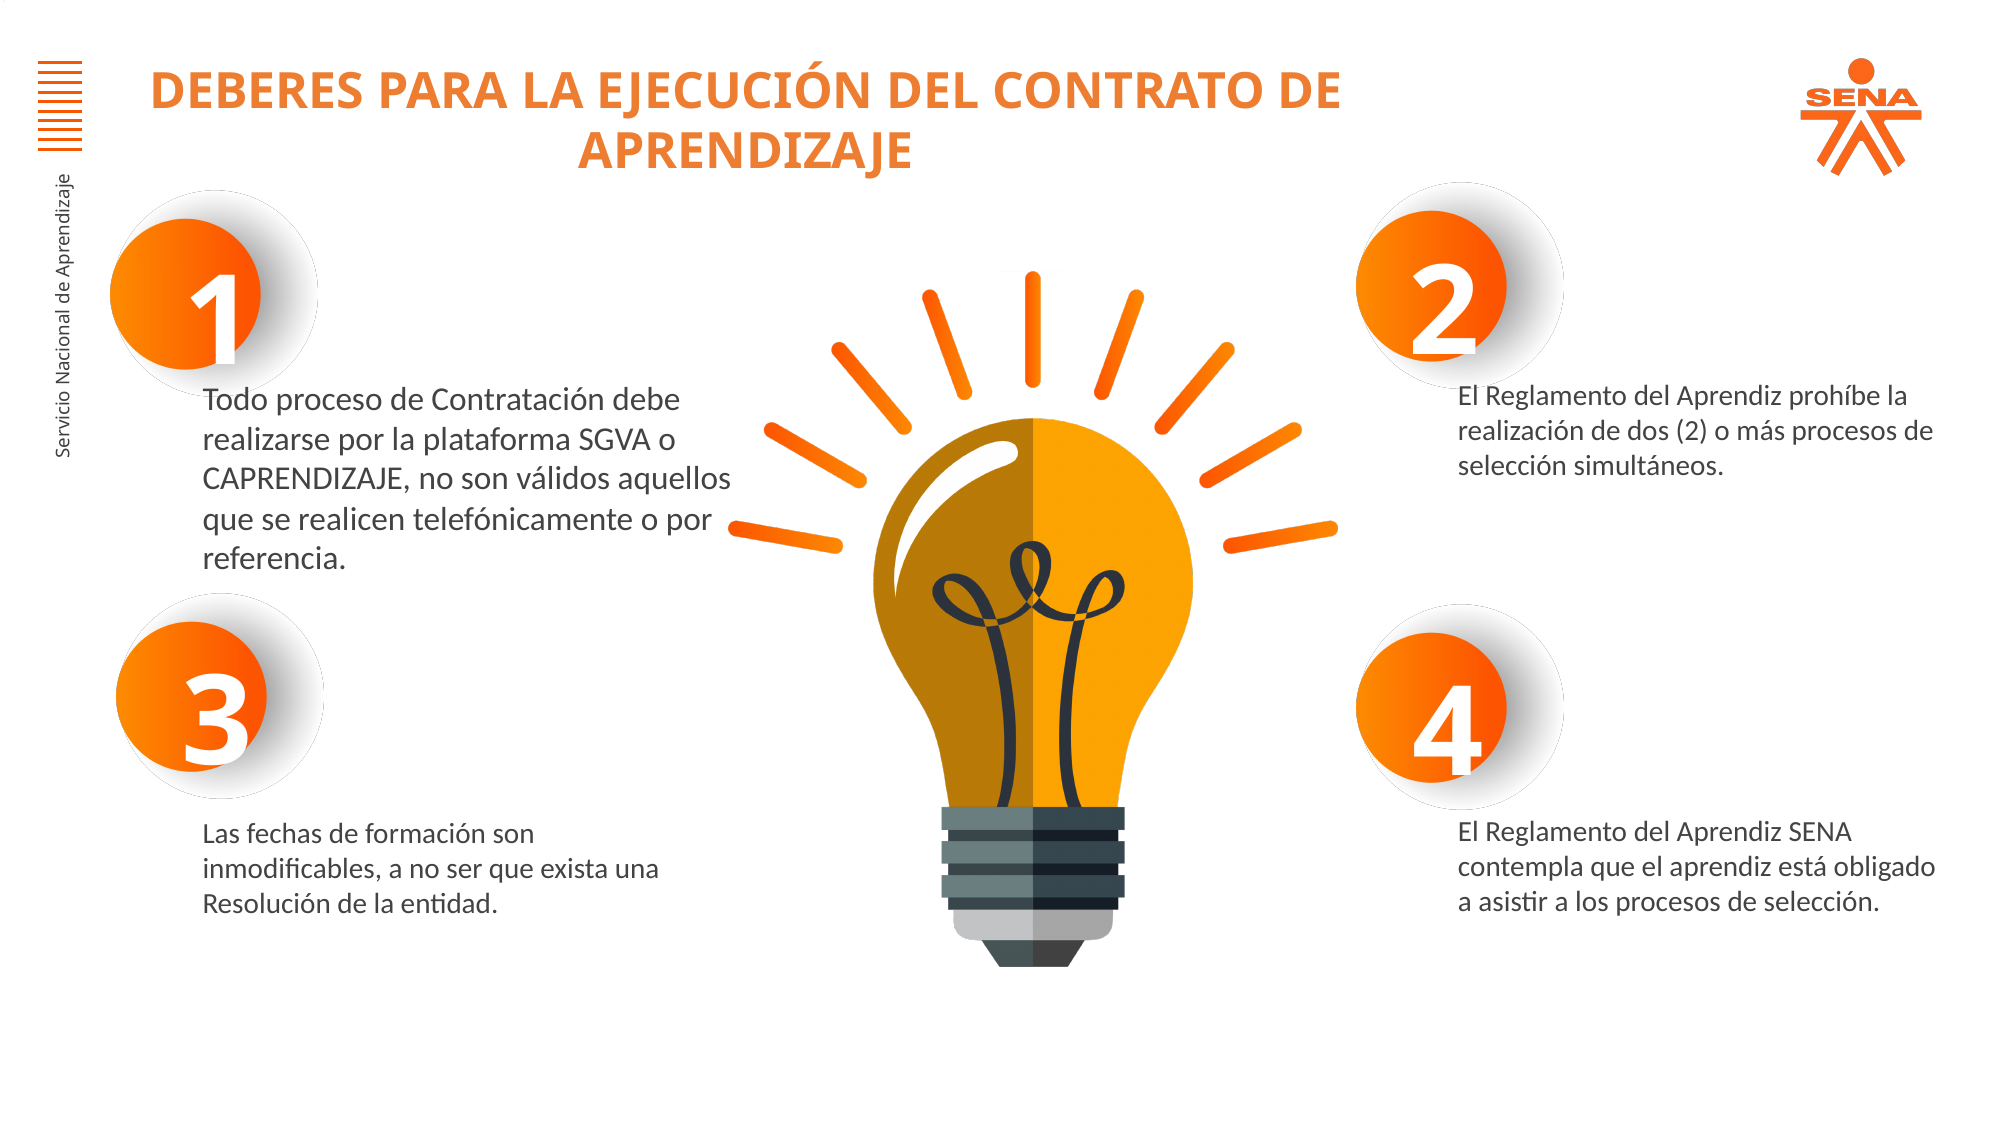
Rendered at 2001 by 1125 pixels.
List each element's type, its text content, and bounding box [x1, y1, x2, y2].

picture [1356, 603, 1564, 811]
text_box El Reglamento del Aprendiz prohíbe la realización de dos (2) o más procesos de selección simultáneos. [1442, 368, 1975, 489]
text_box Las fechas de formación son inmodificables, a no ser que exista una Resolución de la entidad. [187, 807, 722, 927]
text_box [38, 62, 83, 150]
text_box Servicio Nacional de Aprendizaje [43, 158, 81, 485]
picture [110, 190, 318, 397]
text_box El Reglamento del Aprendiz SENA contempla que el aprendiz está obligado a asistir a los procesos de selección. [1442, 804, 1957, 925]
picture [727, 271, 1338, 967]
text_box Todo proceso de Contratación debe realizarse por la plataforma SGVA o CAPRENDIZAJE, no son válidos aquellos que se realicen telefónicamente o por referencia. [187, 369, 722, 584]
picture [115, 592, 324, 800]
picture [1356, 182, 1564, 389]
picture [1787, 43, 1935, 191]
text_box DEBERES PARA LA EJECUCIÓN DEL CONTRATO DE APRENDIZAJE [29, 55, 1460, 179]
